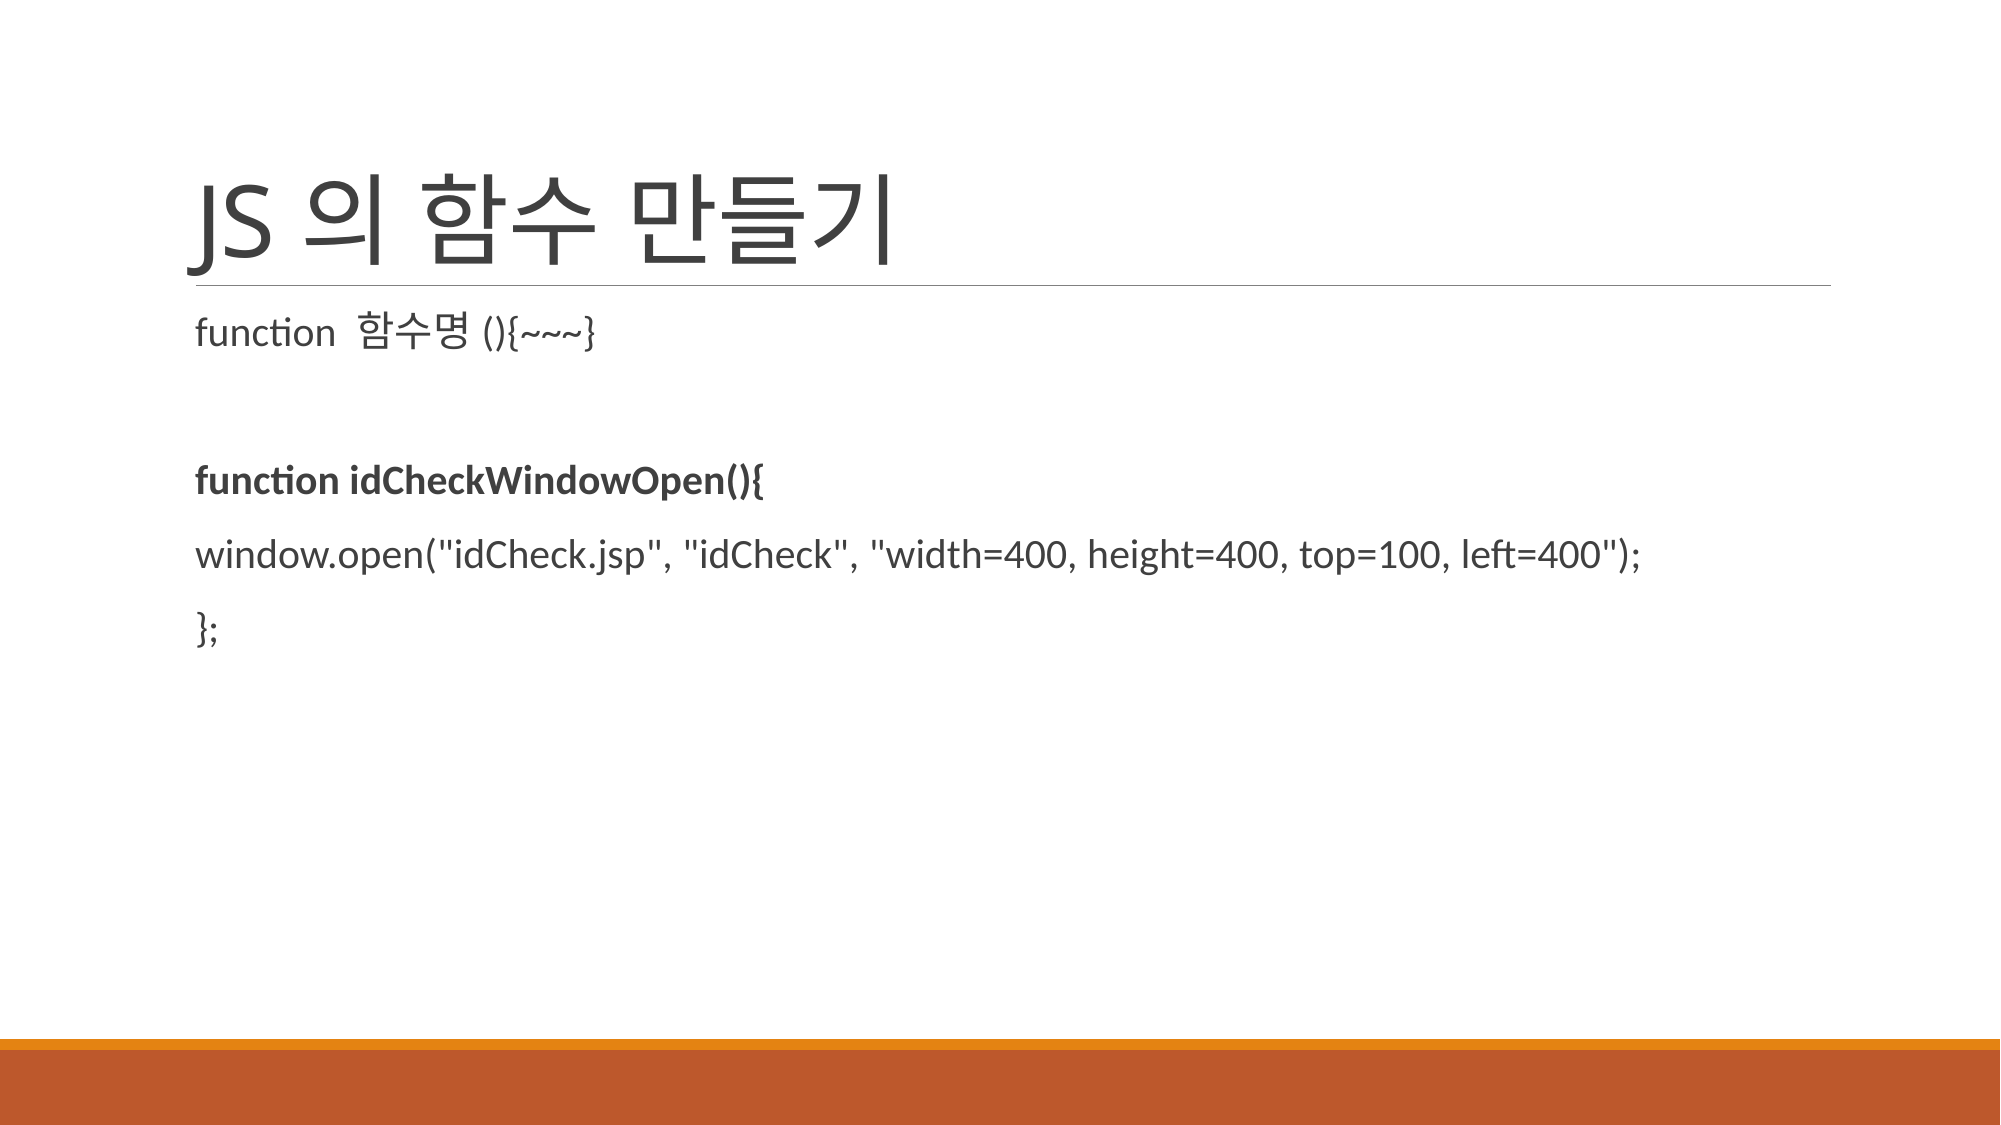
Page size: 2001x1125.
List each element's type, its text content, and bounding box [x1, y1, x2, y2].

list function 함수명(){~~~} function idCheckWindowOpen(){ window.open("idCheck.jsp", "idCheck", "width=400, height=400, top=100, left=400"); }; [180, 302, 1830, 963]
title JS의 함수 만들기 [180, 47, 1830, 285]
